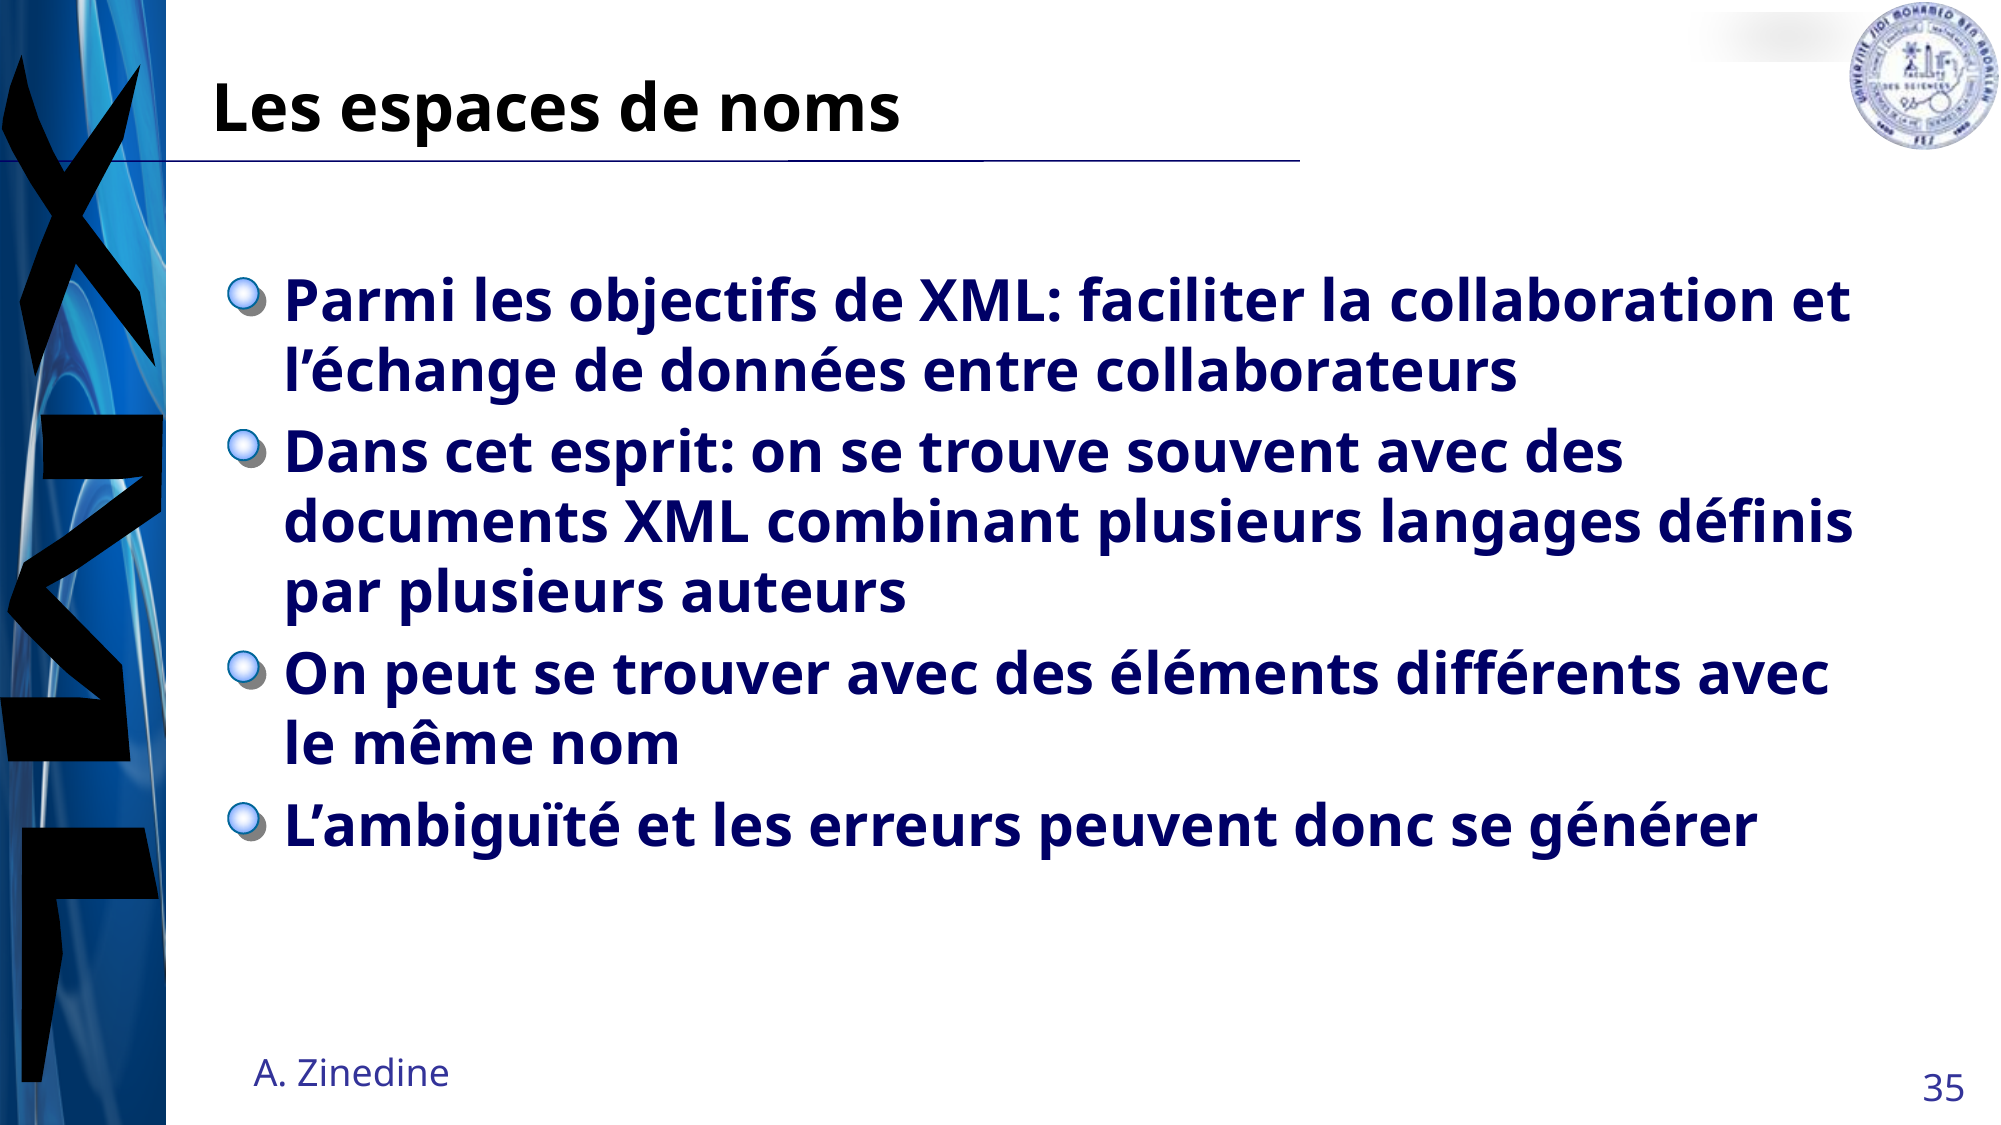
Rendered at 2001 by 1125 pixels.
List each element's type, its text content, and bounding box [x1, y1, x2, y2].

picture [1880, 2, 1999, 150]
list Parmi les objectifs de XML: faciliter la collaboration et l’échange de données entre collaborateurs Dans cet esprit: on se trouve souvent avec des documents XML combinant plusieurs langages définis par plusieurs auteurs On peut se trouver avec des éléments différents avec le même nom L’ambiguïté et les erreurs peuvent donc se générer [212, 255, 1898, 998]
picture [0, 0, 166, 160]
title Les espaces de noms [196, 16, 1911, 194]
picture [0, 162, 166, 1125]
picture [60, 162, 70, 171]
